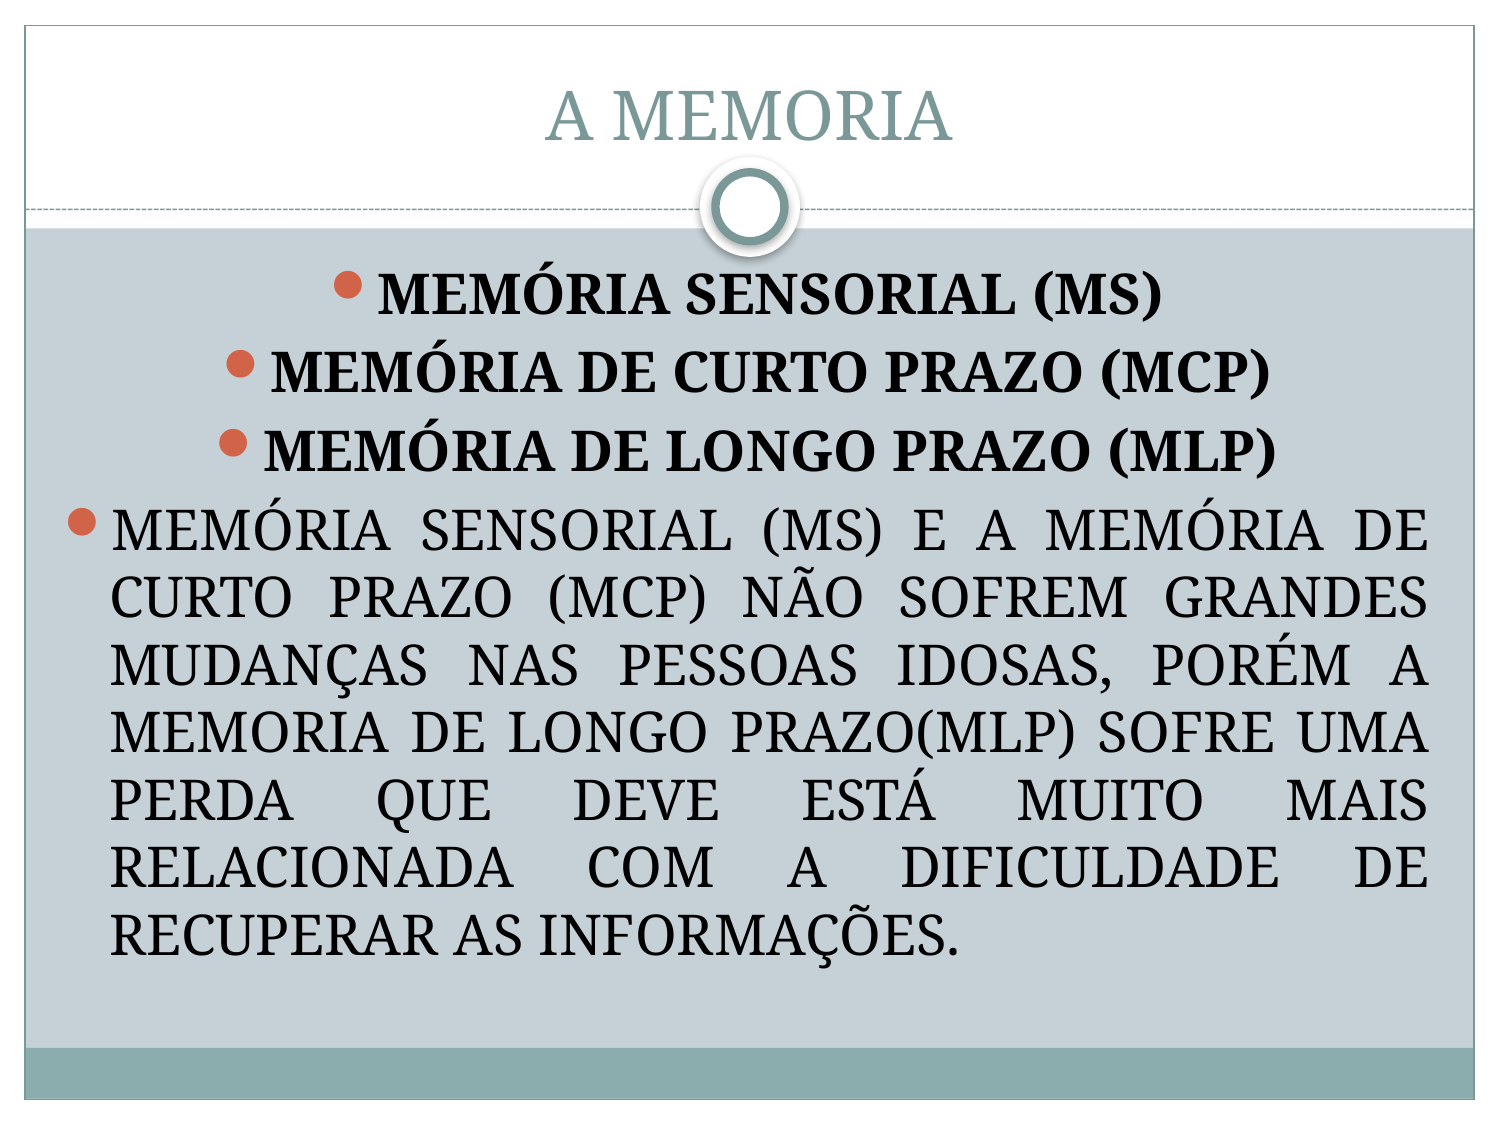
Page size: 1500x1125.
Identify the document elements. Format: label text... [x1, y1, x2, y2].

title A MEMORIA [49, 37, 1450, 162]
list MEMÓRIA SENSORIAL (MS) MEMÓRIA DE CURTO PRAZO (MCP) MEMÓRIA DE LONGO PRAZO (MLP) MEMÓRIA SENSORIAL (MS) E A MEMÓRIA DE CURTO PRAZO (MCP) NÃO SOFREM GRANDES MUDANÇAS NAS PESSOAS IDOSAS, PORÉM A MEMORIA DE LONGO PRAZO(MLP) SOFRE UMA PERDA QUE DEVE ESTÁ MUITO MAIS RELACIONADA COM A DIFICULDADE DE RECUPERAR AS INFORMAÇÕES. [49, 250, 1445, 1001]
